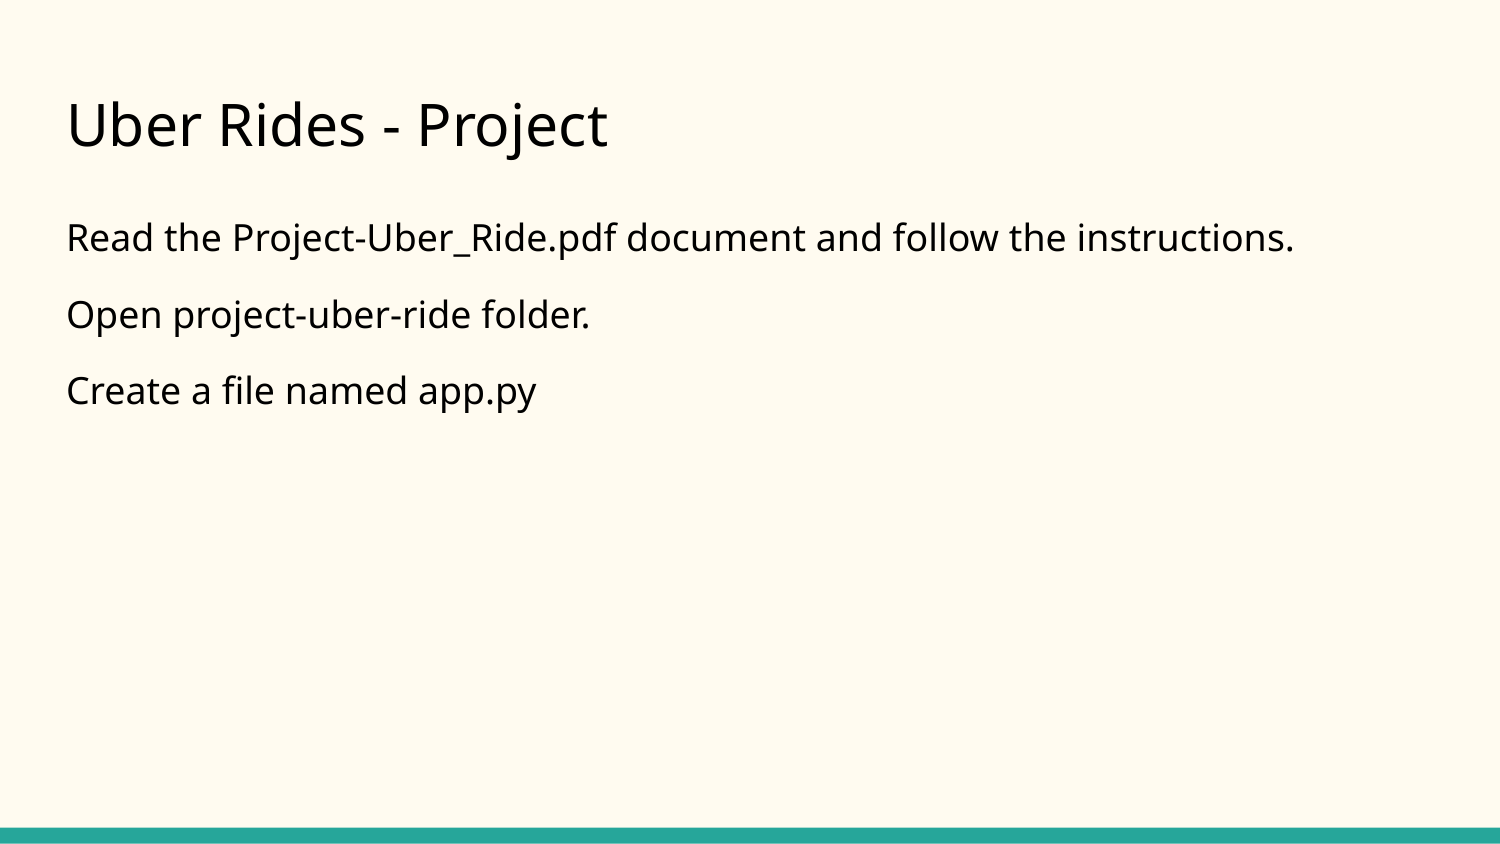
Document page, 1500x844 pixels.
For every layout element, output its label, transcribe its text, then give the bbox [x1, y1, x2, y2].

title Uber Rides - Project [51, 72, 1449, 174]
list Read the Project-Uber_Ride.pdf document and follow the instructions. Open project-uber-ride folder. Create a file named app.py [51, 192, 1449, 750]
